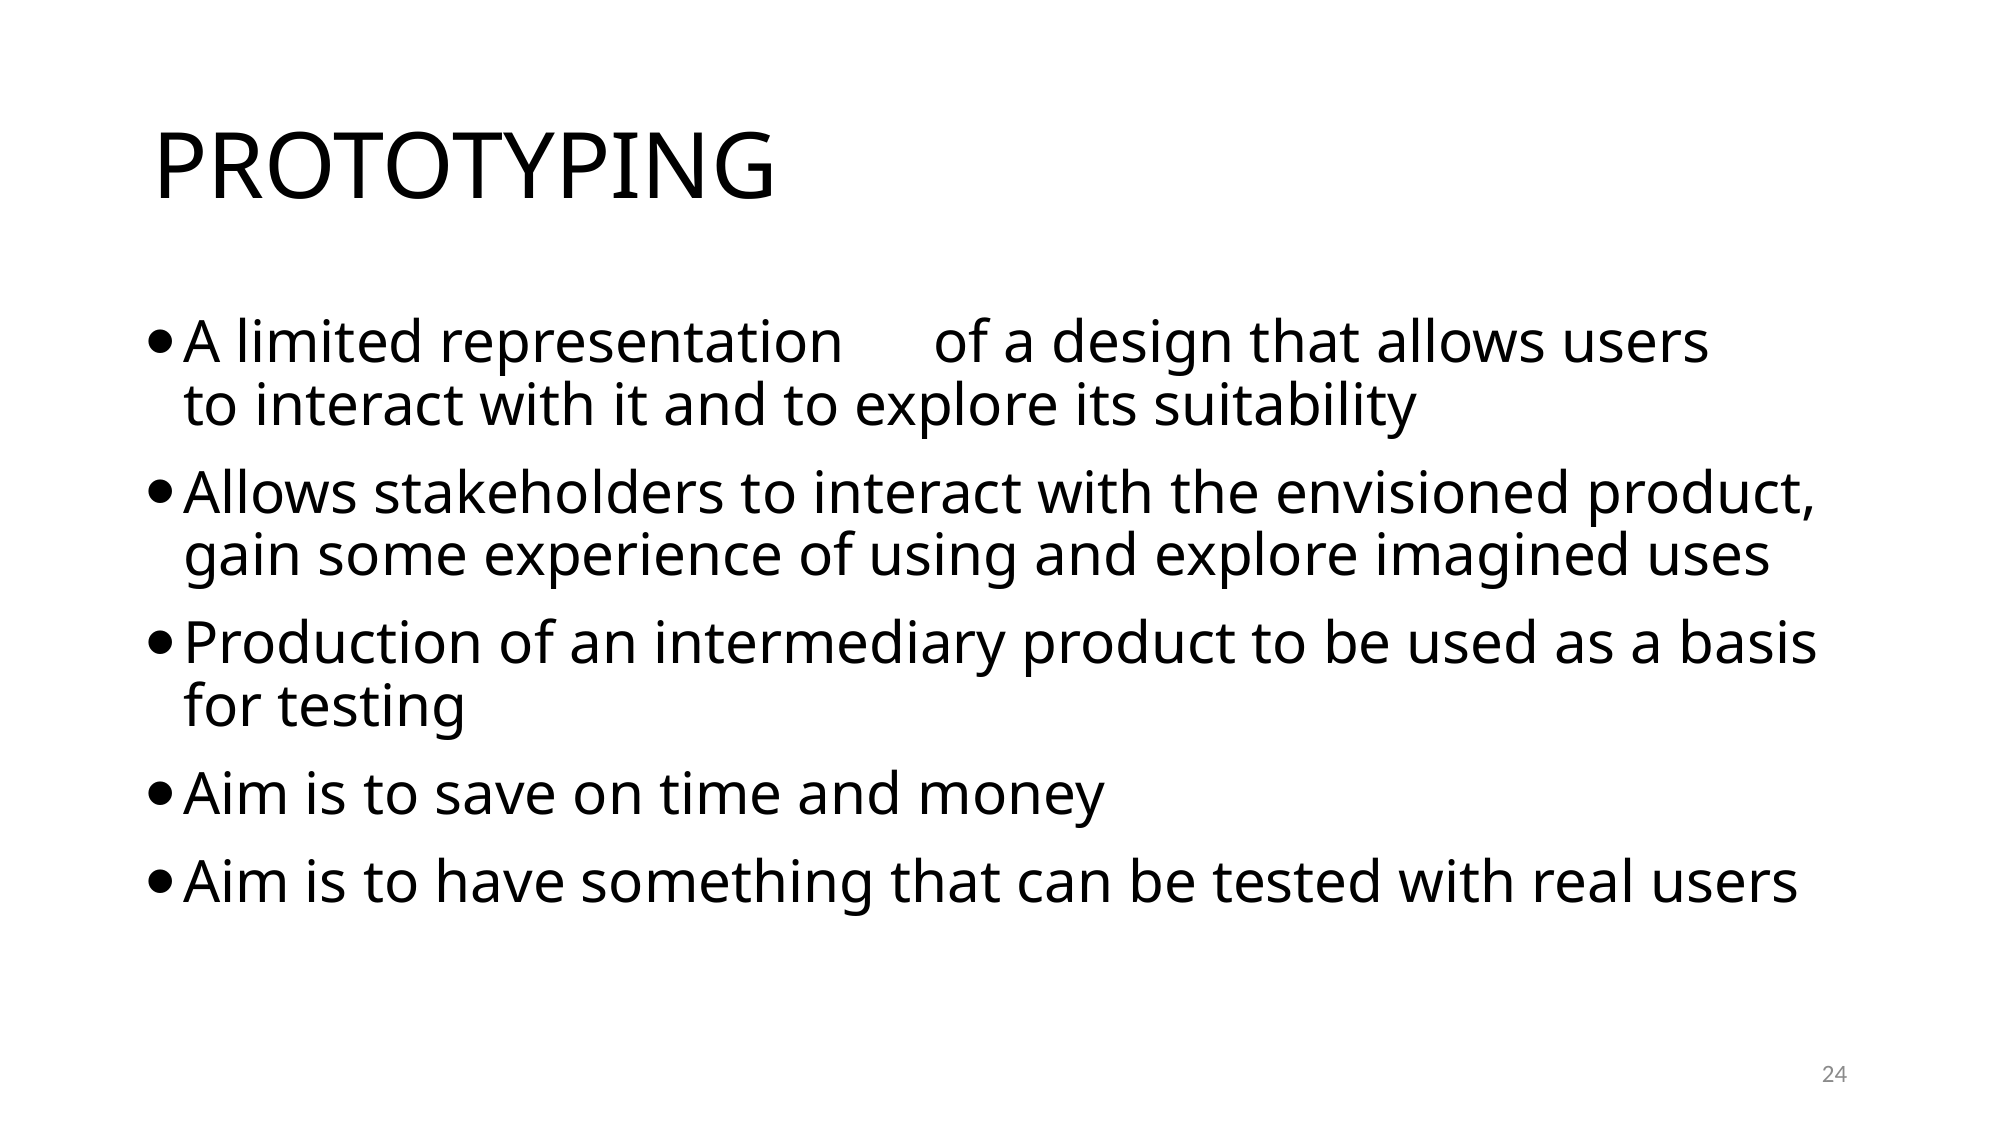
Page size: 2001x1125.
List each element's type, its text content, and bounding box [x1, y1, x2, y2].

text_box A limited representation of a design that allows users to interact with it and to explore its suitability Allows stakeholders to interact with the envisioned product, gain some experience of using and explore imagined uses Production of an intermediary product to be used as a basis for testing Aim is to save on time and money Aim is to have something that can be tested with real users [46, 256, 1867, 971]
slide_number 24 [1412, 1042, 1863, 1103]
title PROTOTYPING [137, 59, 1863, 256]
